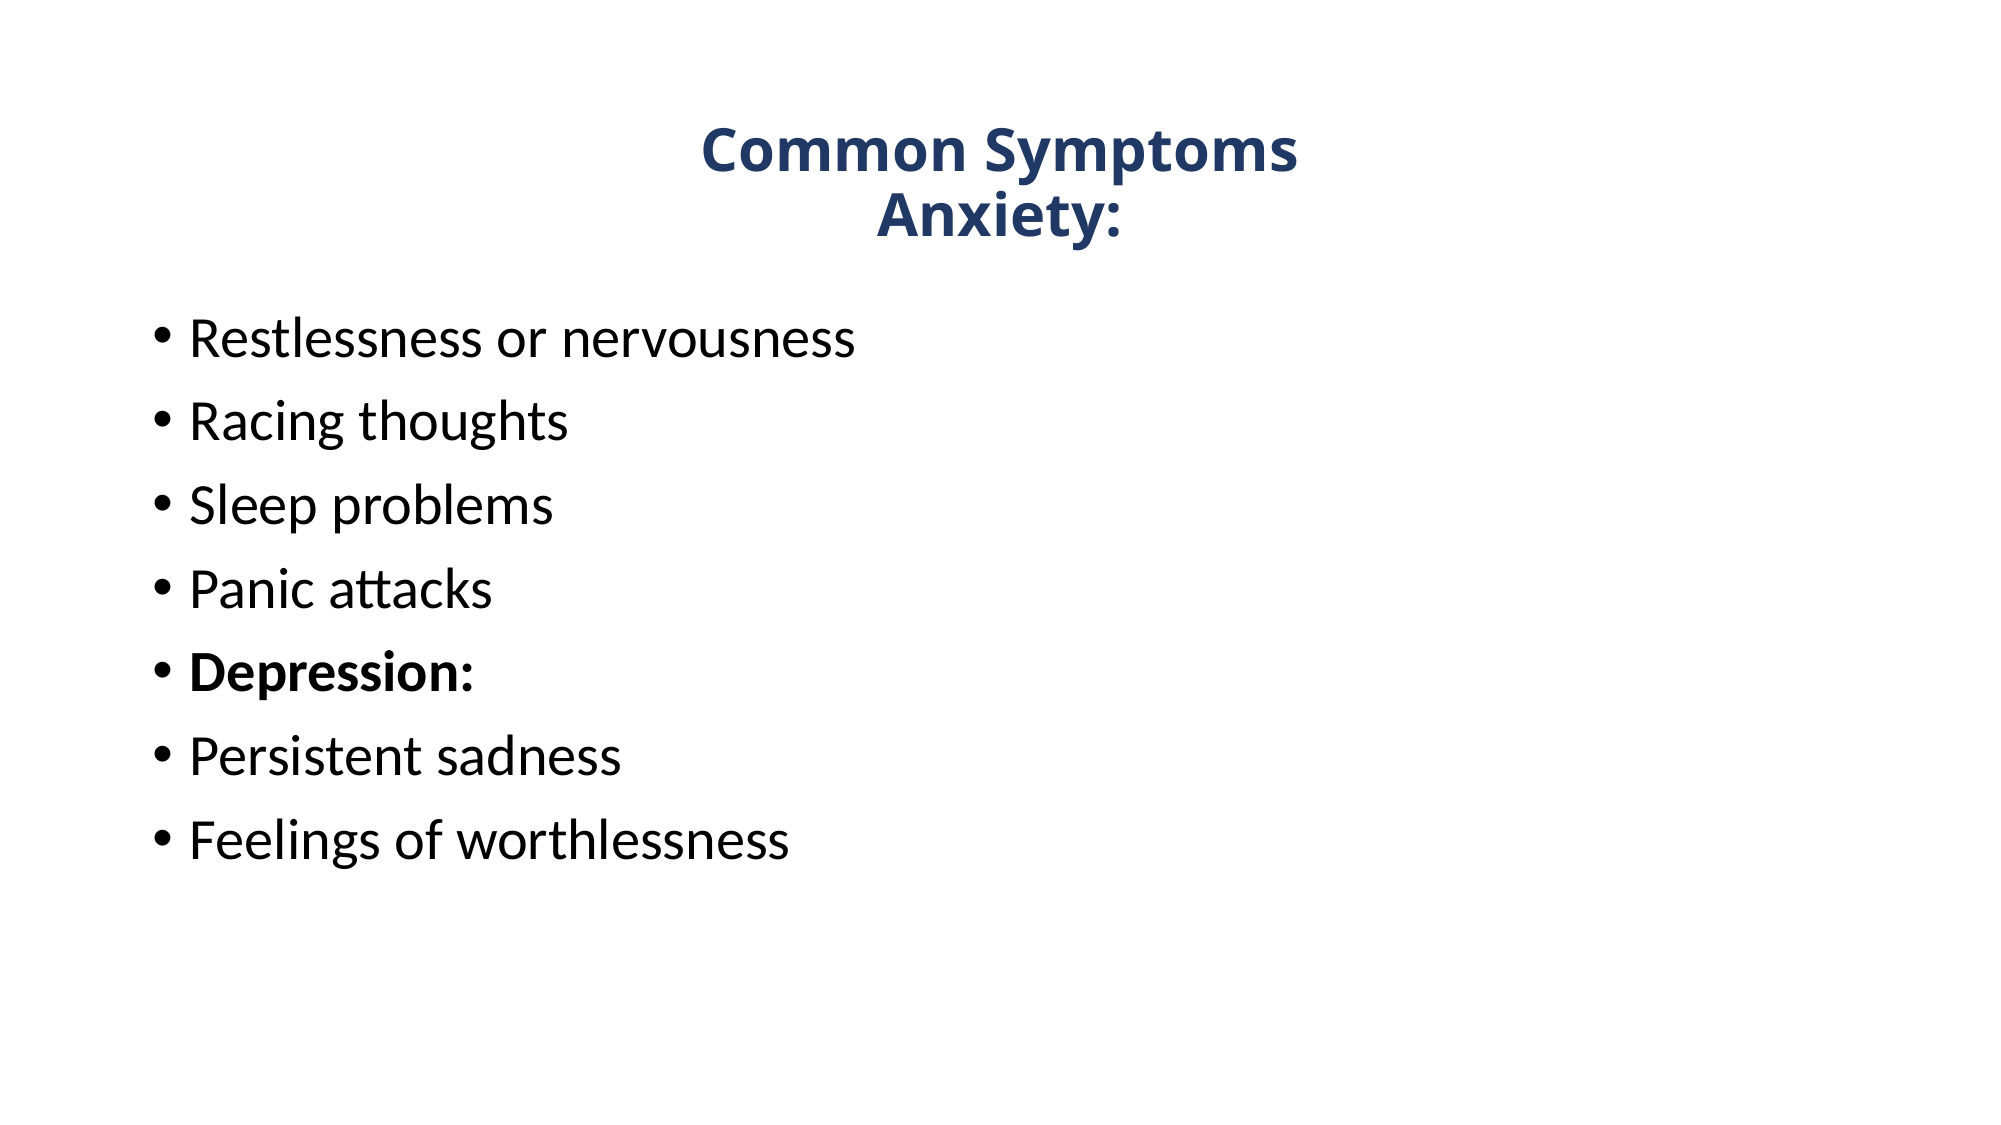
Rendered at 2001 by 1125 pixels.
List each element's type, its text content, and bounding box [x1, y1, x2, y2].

list Restlessness or nervousness Racing thoughts Sleep problems Panic attacks Depression: Persistent sadness Feelings of worthlessness [137, 299, 1863, 1014]
title Common Symptoms Anxiety: [137, 111, 1863, 299]
